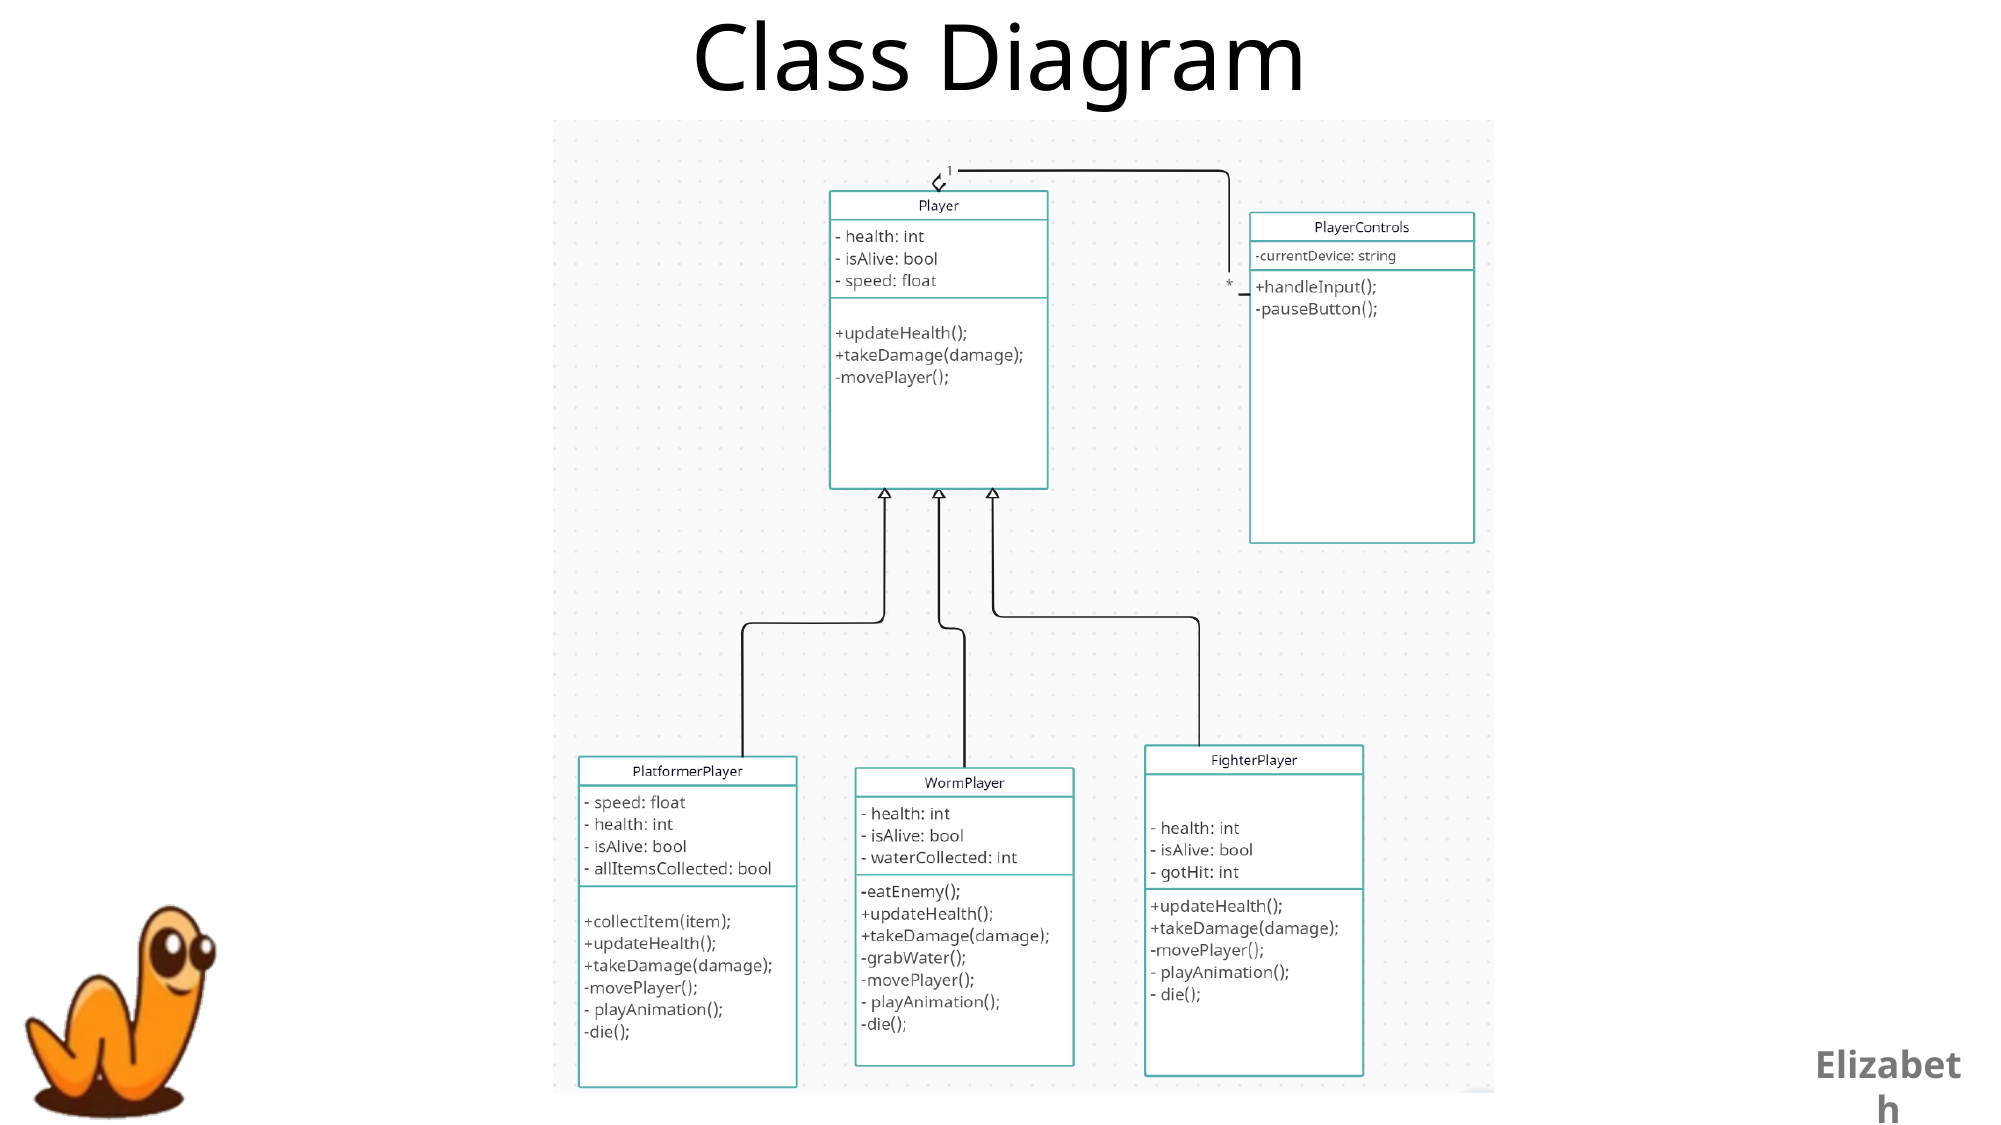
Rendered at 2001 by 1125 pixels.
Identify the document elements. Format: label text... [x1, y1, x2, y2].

picture [0, 889, 283, 1125]
footer Elizabeth [1790, 1052, 1986, 1120]
title Class Diagram [137, 0, 1863, 170]
picture [552, 119, 1495, 1093]
